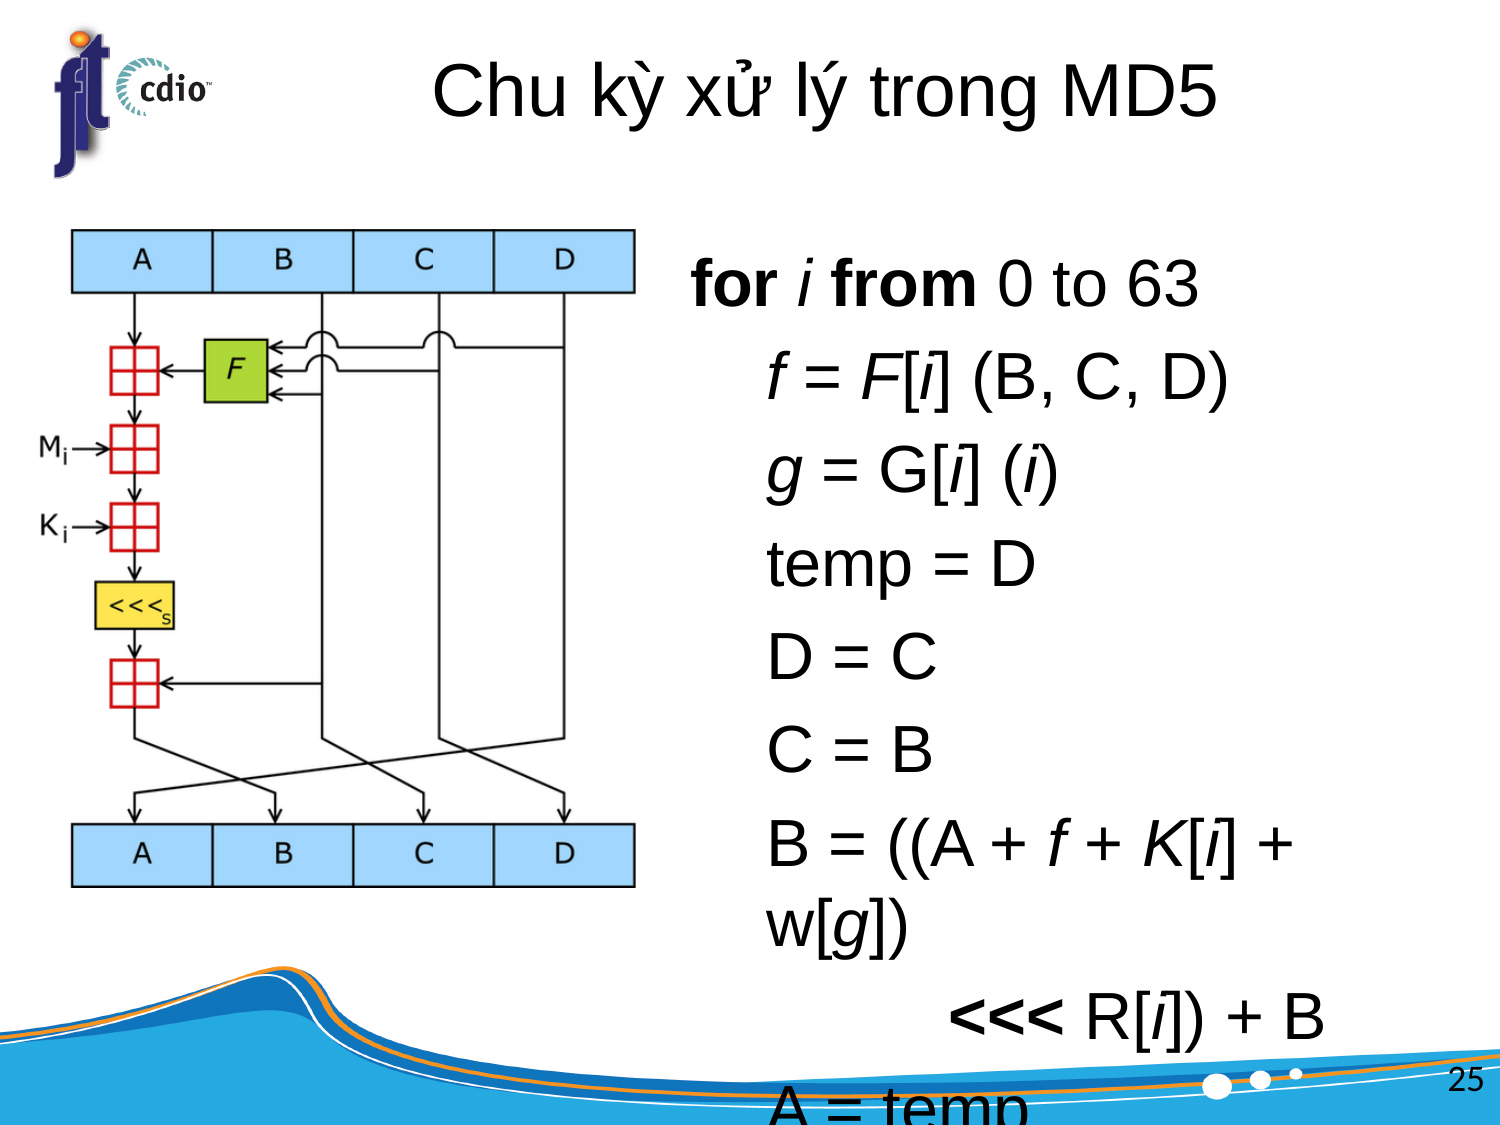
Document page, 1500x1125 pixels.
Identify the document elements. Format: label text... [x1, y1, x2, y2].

title Chu kỳ xử lý trong MD5 [226, 6, 1425, 166]
text_box 25 [1149, 1046, 1500, 1125]
picture [0, 0, 1500, 1125]
list for i from 0 to 63 f = F[i] (B, C, D) g = G[i] (i) temp = D D = C C = B B = ((A + f + K[i] + w[g]) <<< R[i]) + B A = temp [675, 232, 1438, 985]
